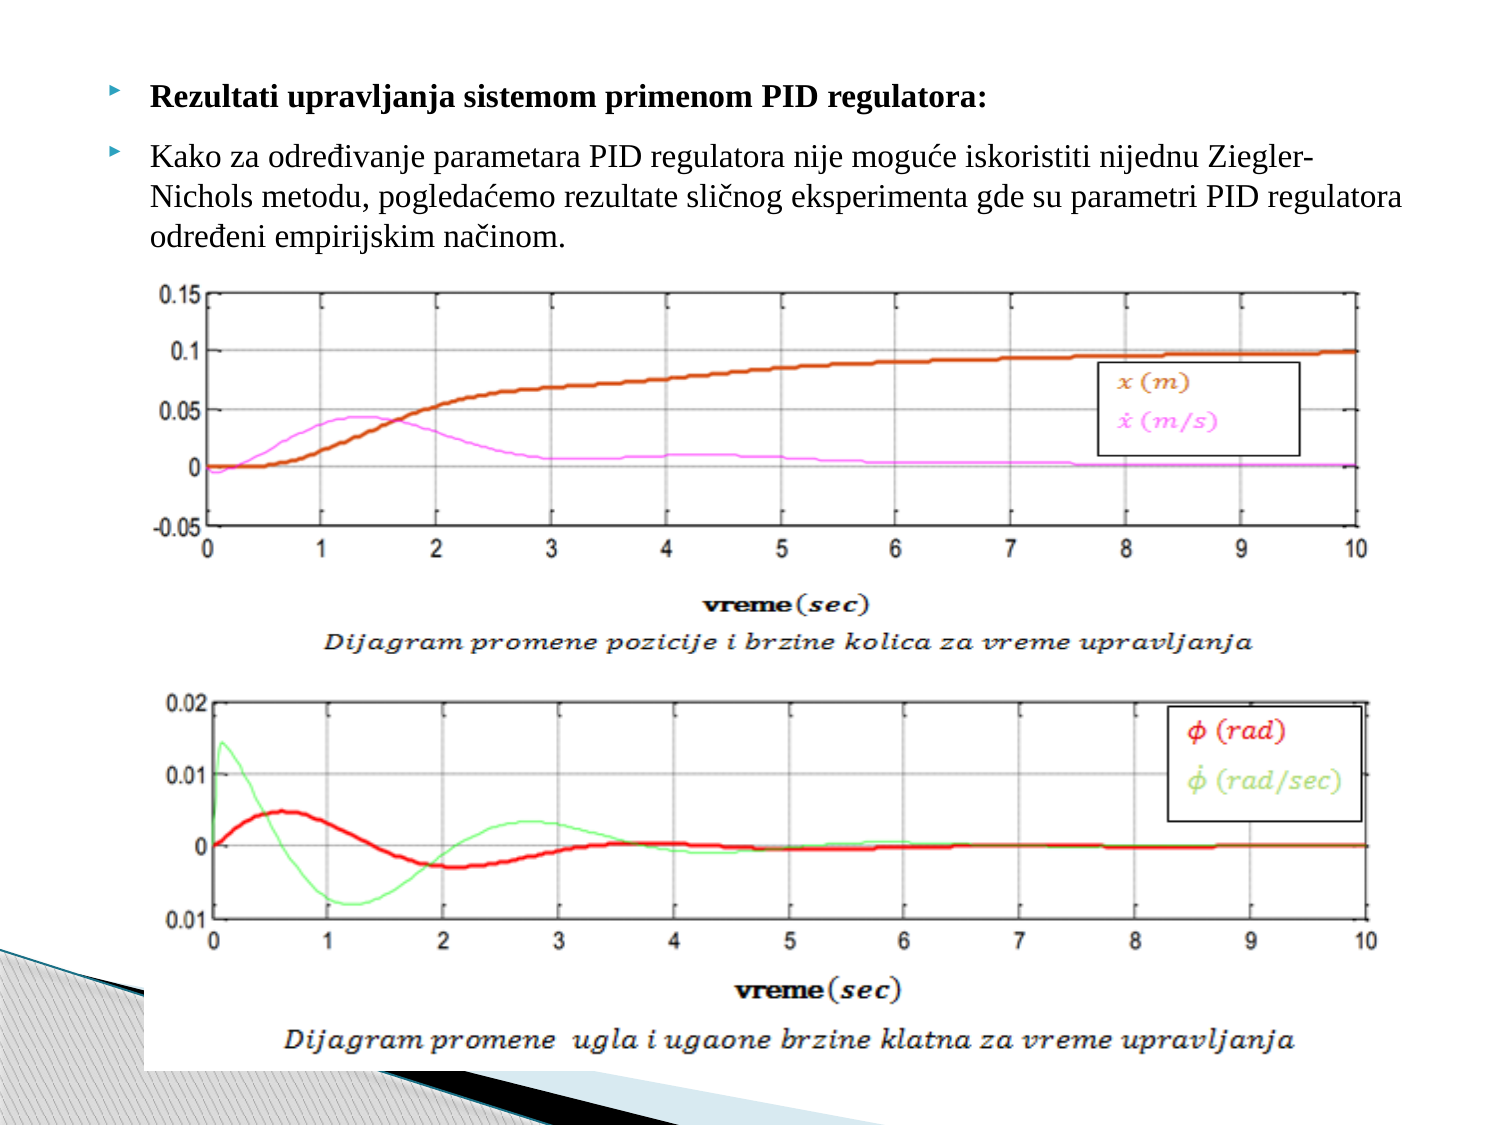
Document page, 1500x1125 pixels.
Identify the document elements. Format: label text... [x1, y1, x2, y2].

picture [143, 266, 1373, 658]
picture [144, 680, 1385, 1071]
list Rezultati upravljanja sistemom primenom PID regulatora: Kako za određivanje parametara PID regulatora nije moguće iskoristiti nijednu Ziegler-Nichols metodu, pogledaćemo rezultate sličnog eksperimenta gde su parametri PID regulatora određeni empirijskim načinom. [75, 66, 1425, 986]
